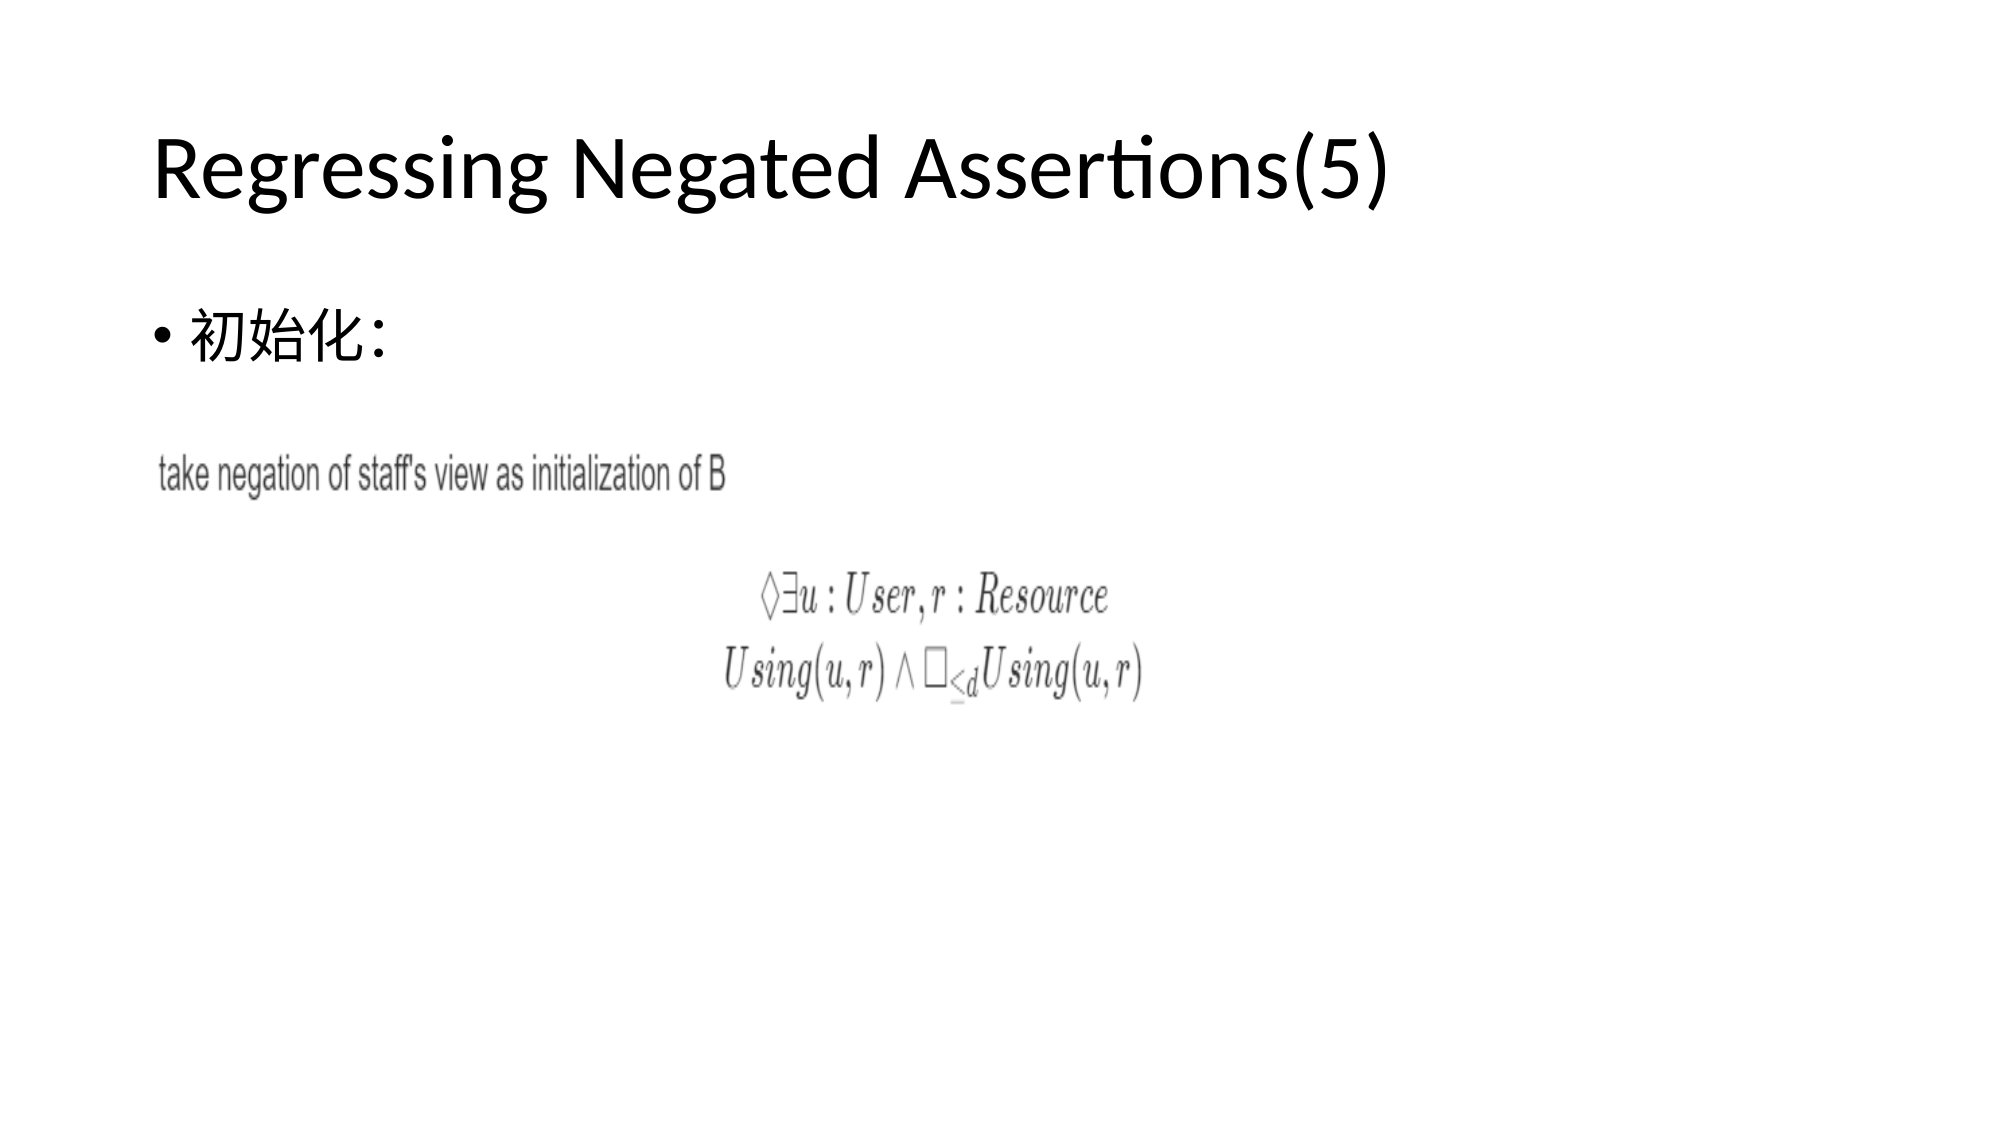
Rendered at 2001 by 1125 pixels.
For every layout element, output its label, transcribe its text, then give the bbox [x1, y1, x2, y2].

title Regressing Negated Assertions(5) [137, 59, 1863, 278]
list 初始化： [137, 299, 1863, 1014]
picture [157, 426, 1299, 820]
